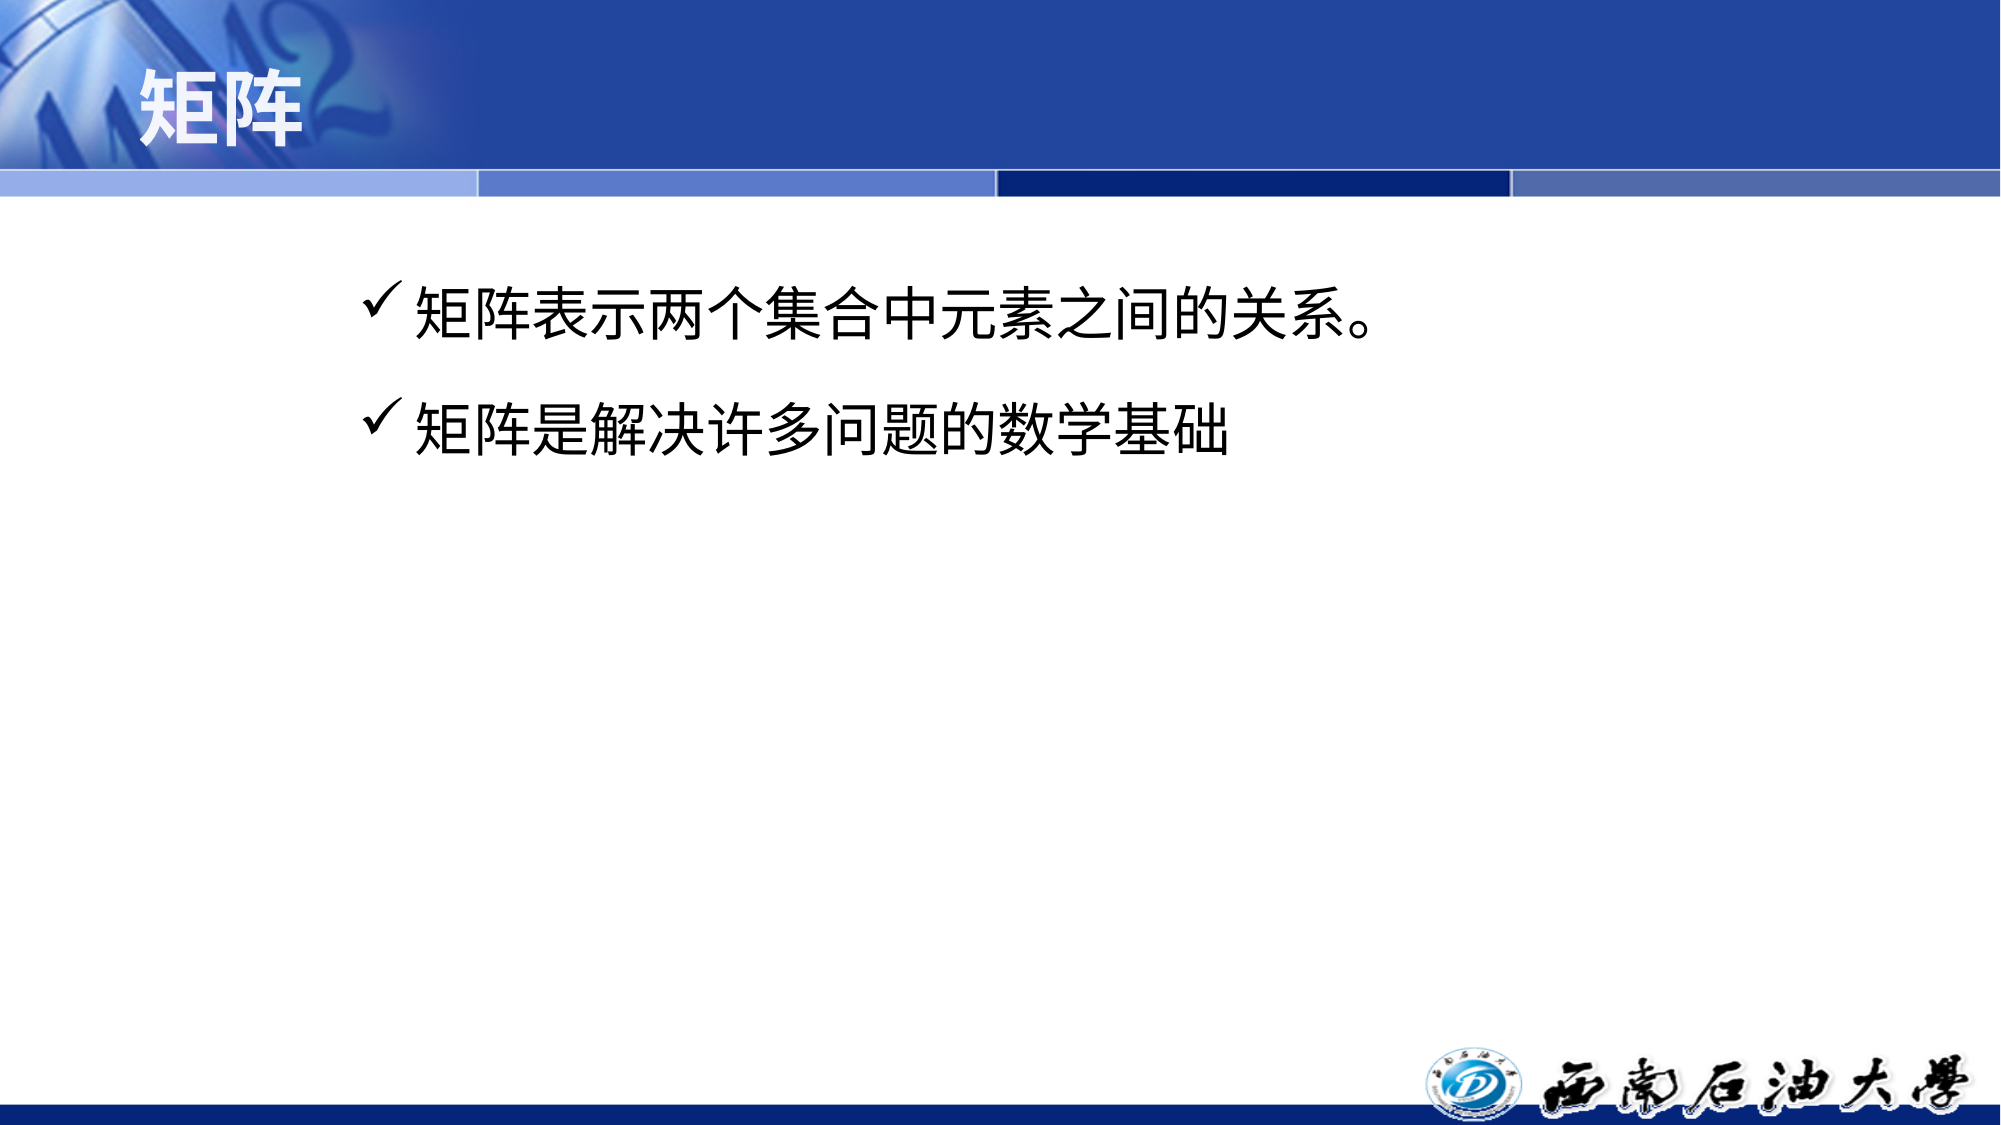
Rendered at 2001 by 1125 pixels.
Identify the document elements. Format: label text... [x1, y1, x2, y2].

title 矩阵 [122, 37, 1883, 176]
list 矩阵表示两个集合中元素之间的关系。 矩阵是解决许多问题的数学基础 [342, 232, 1670, 506]
picture [0, 0, 2001, 1125]
